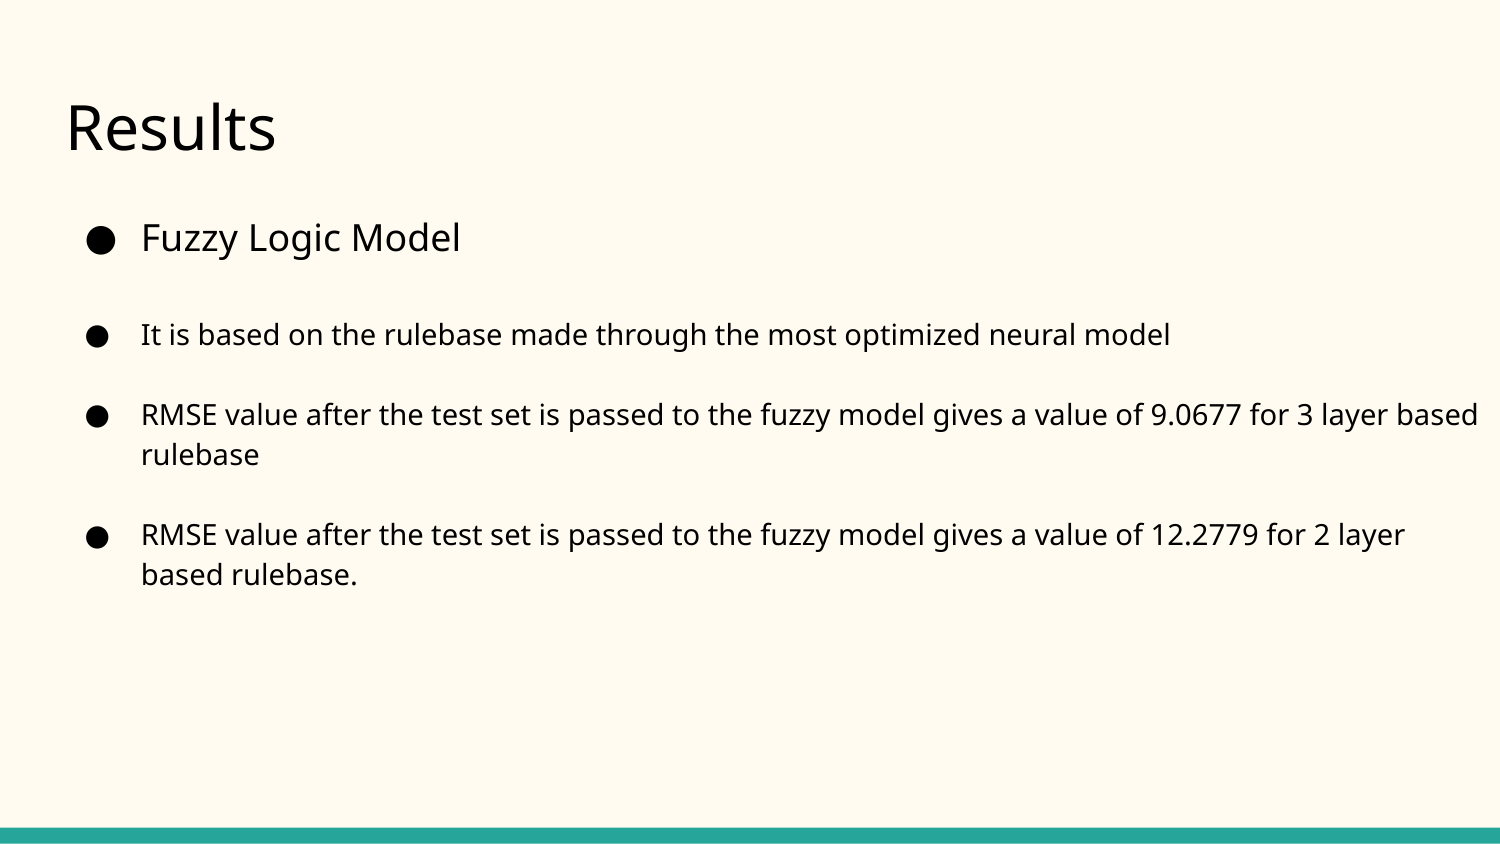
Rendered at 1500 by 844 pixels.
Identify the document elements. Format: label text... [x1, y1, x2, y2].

text_box Fuzzy Logic Model It is based on the rulebase made through the most optimized neural model RMSE value after the test set is passed to the fuzzy model gives a value of 9.0677 for 3 layer based rulebase RMSE value after the test set is passed to the fuzzy model gives a value of 12.2779 for 2 layer based rulebase. [51, 192, 1500, 806]
text_box Results [51, 72, 1449, 174]
